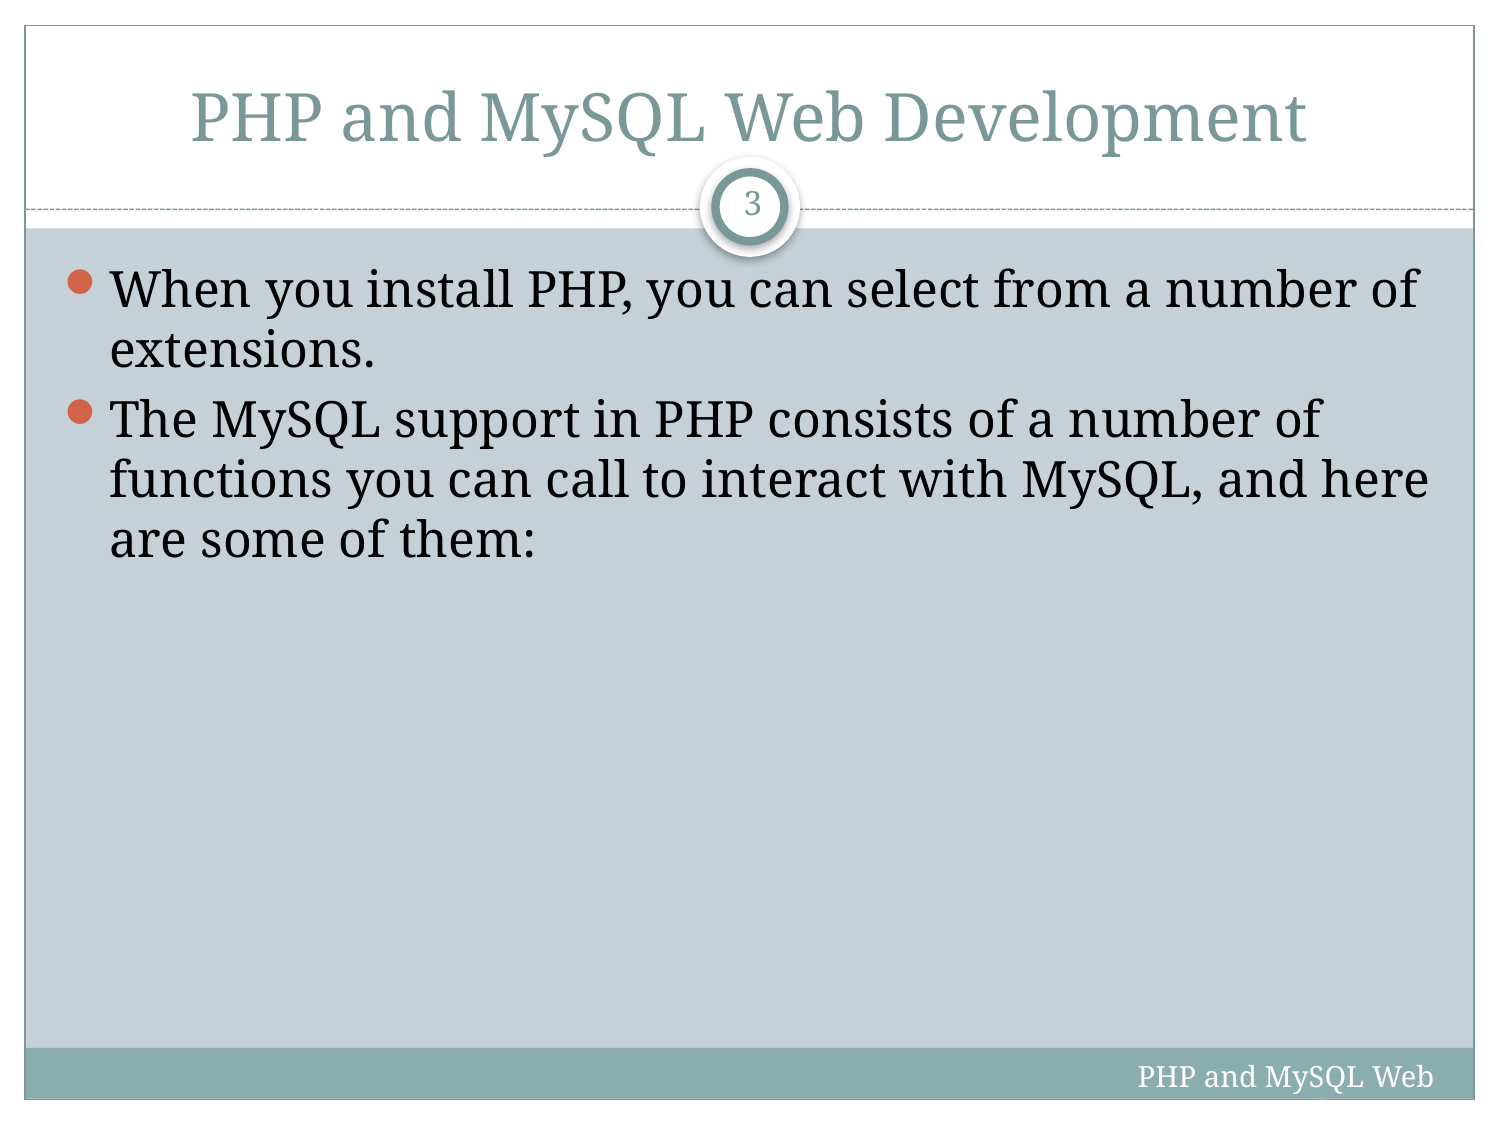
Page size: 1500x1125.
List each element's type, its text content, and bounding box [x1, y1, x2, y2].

title PHP and MySQL Web Development [49, 37, 1450, 162]
list When you install PHP, you can select from a number of extensions. The MySQL support in PHP consists of a number of functions you can call to interact with MySQL, and here are some of them: [49, 249, 1450, 1005]
slide_number PHP and MySQL Web Development [950, 1050, 1450, 1111]
slide_number 3 [715, 168, 791, 241]
